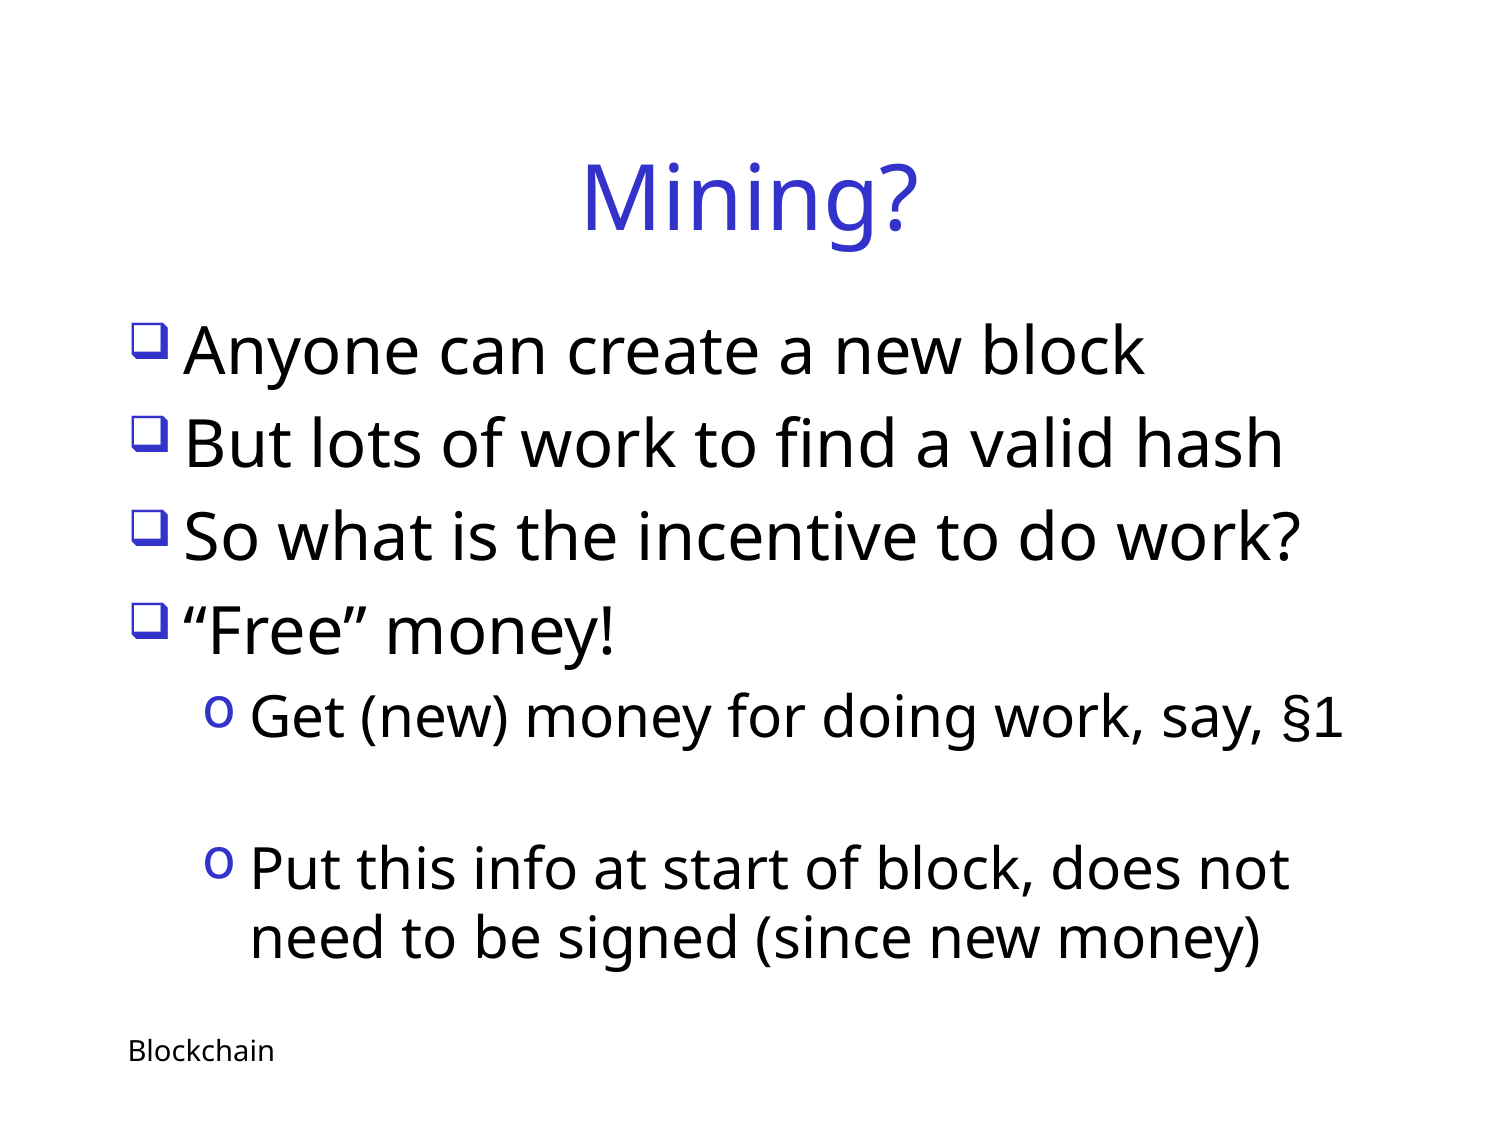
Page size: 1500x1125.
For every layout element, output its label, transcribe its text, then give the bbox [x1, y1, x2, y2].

list Anyone can create a new block But lots of work to find a valid hash So what is the incentive to do work? “Free” money! Get (new) money for doing work, say, §1 Put this info at start of block, does not need to be signed (since new money) [112, 299, 1388, 976]
title Mining? [112, 99, 1388, 288]
footer Blockchain [112, 1024, 1401, 1101]
